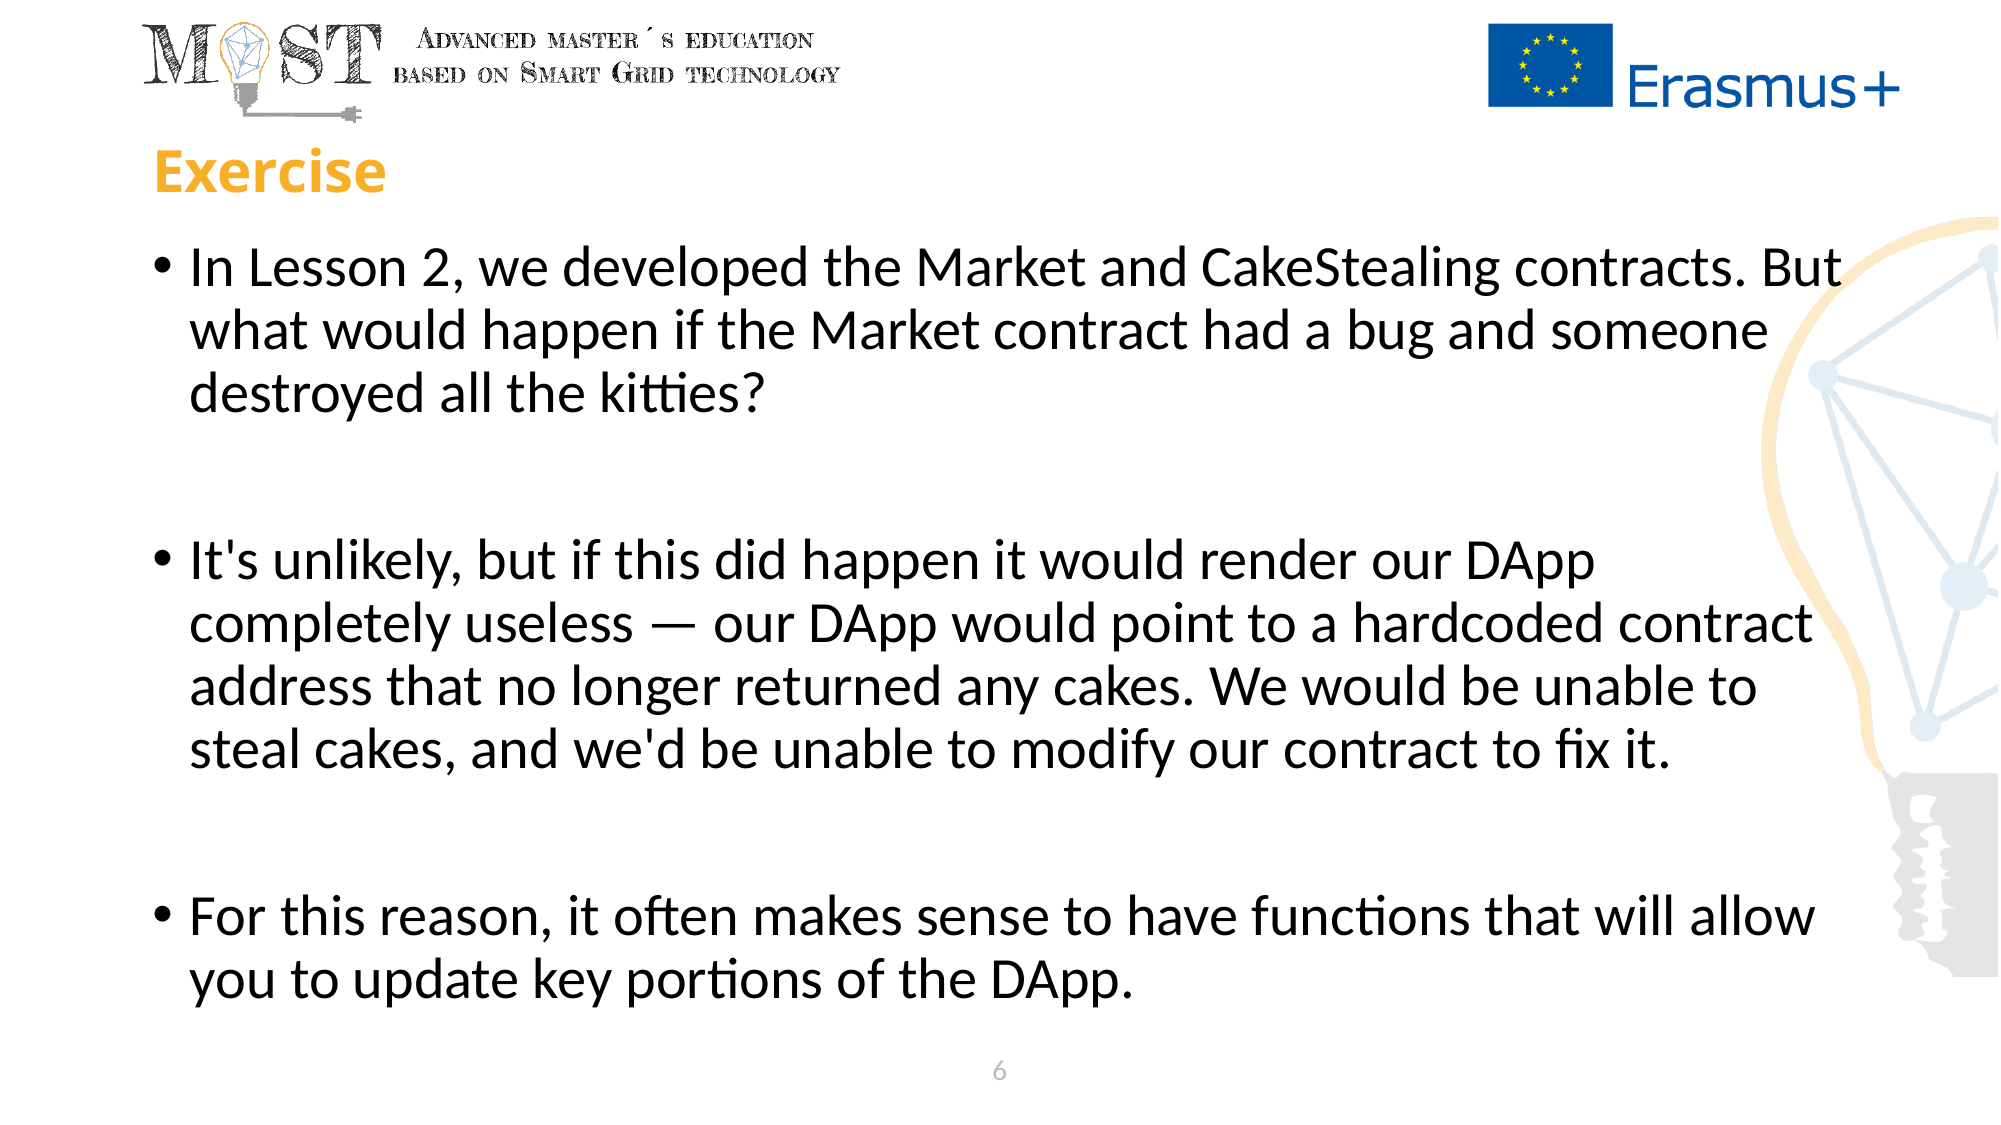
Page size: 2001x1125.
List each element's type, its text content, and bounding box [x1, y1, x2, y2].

picture [135, 22, 841, 130]
picture [1464, 0, 1923, 131]
slide_number 6 [935, 1039, 1065, 1099]
list In Lesson 2, we developed the Market and CakeStealing contracts. But what would happen if the Market contract had a bug and someone destroyed all the kitties? It's unlikely, but if this did happen it would render our DApp completely useless — our DApp would point to a hardcoded contract address that no longer returned any cakes. We would be unable to steal cakes, and we'd be unable to modify our contract to fix it. For this reason, it often makes sense to have functions that will allow you to update key portions of the DApp. [137, 228, 1863, 1056]
title Exercise [137, 87, 1863, 228]
